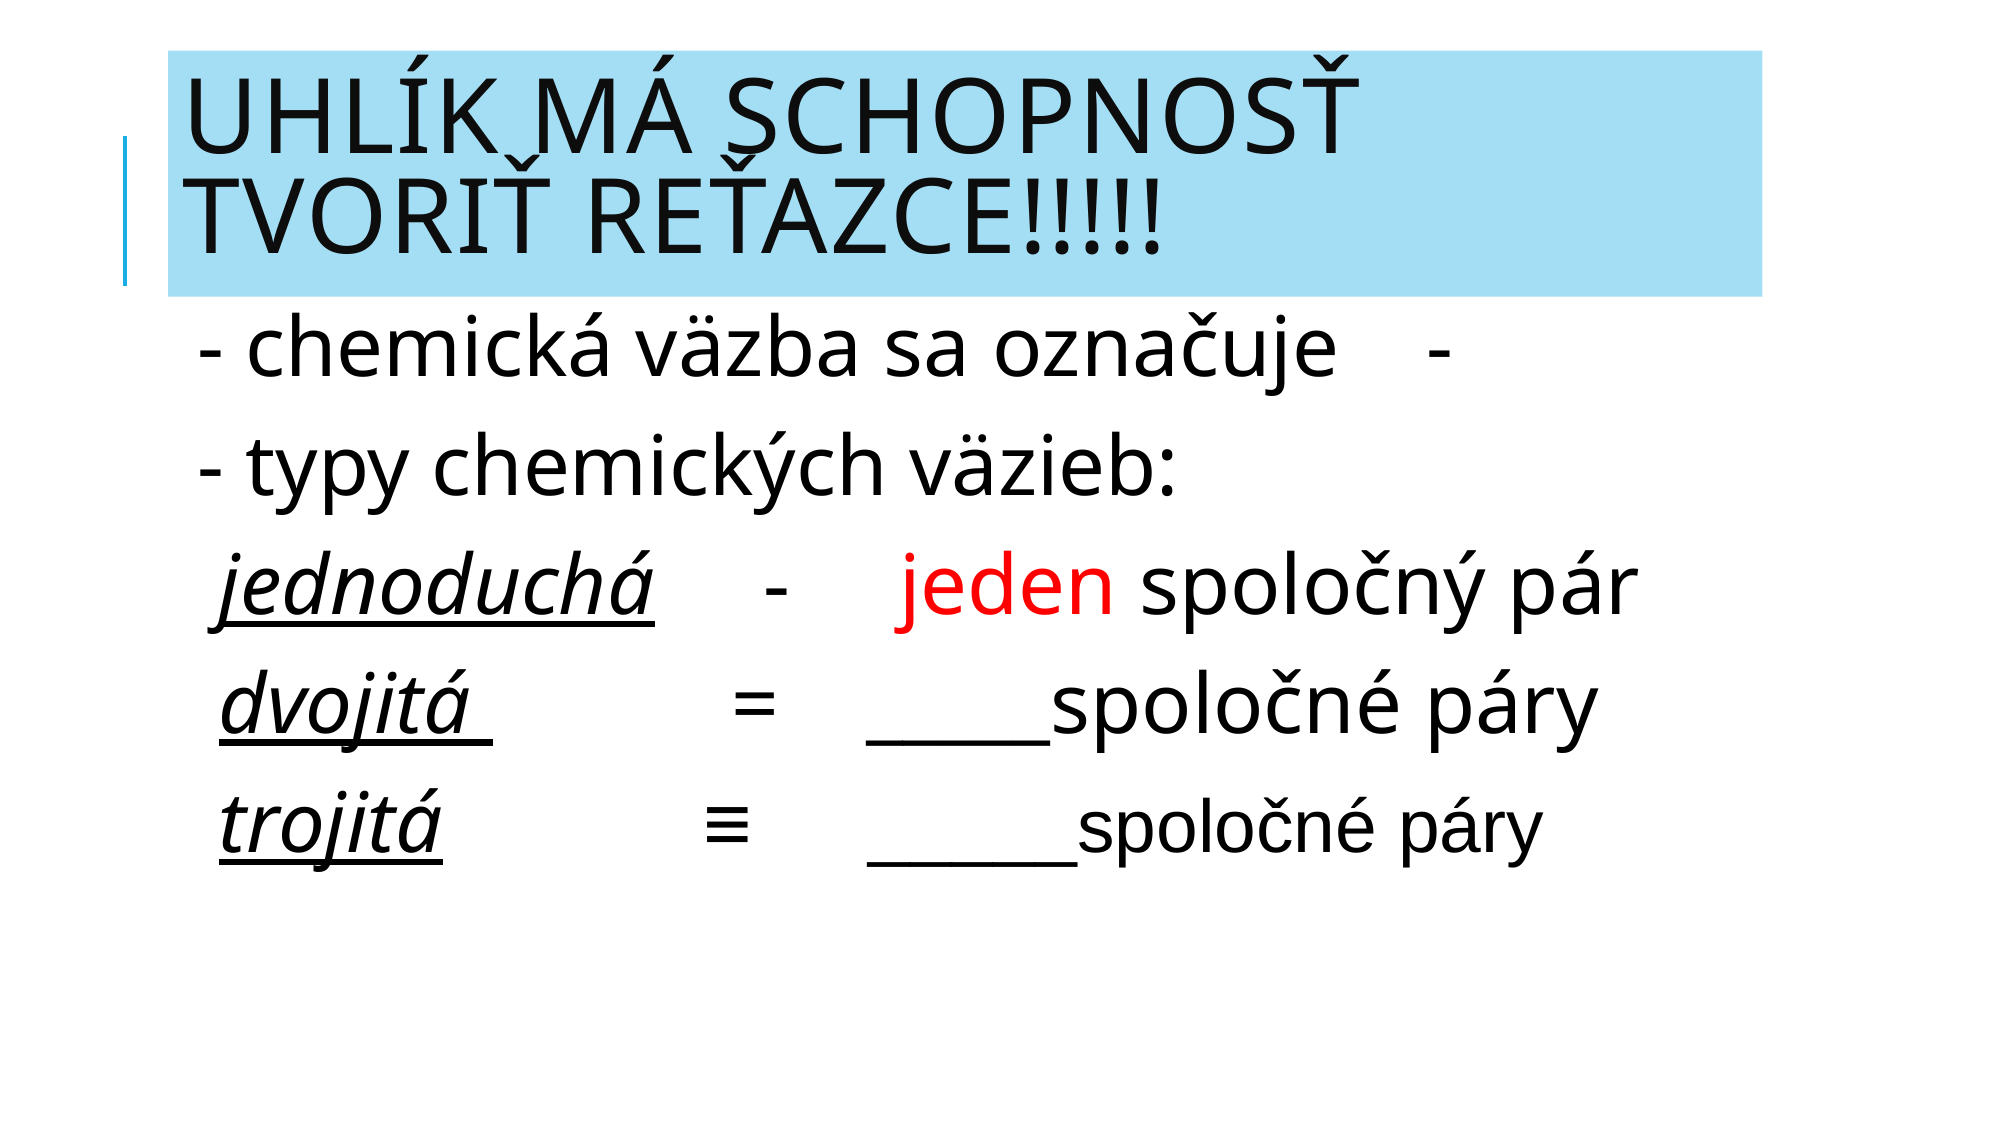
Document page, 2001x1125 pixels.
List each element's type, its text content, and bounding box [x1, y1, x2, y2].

title Uhlík má schopnosť tvoriť reťazce!!!!! [168, 50, 1763, 296]
list - chemická väzba sa označuje - - typy chemických väzieb: jednoduchá - jeden spoločný pár dvojitá = _____spoločné páry trojitá ≡ _____spoločné páry [168, 296, 1763, 957]
